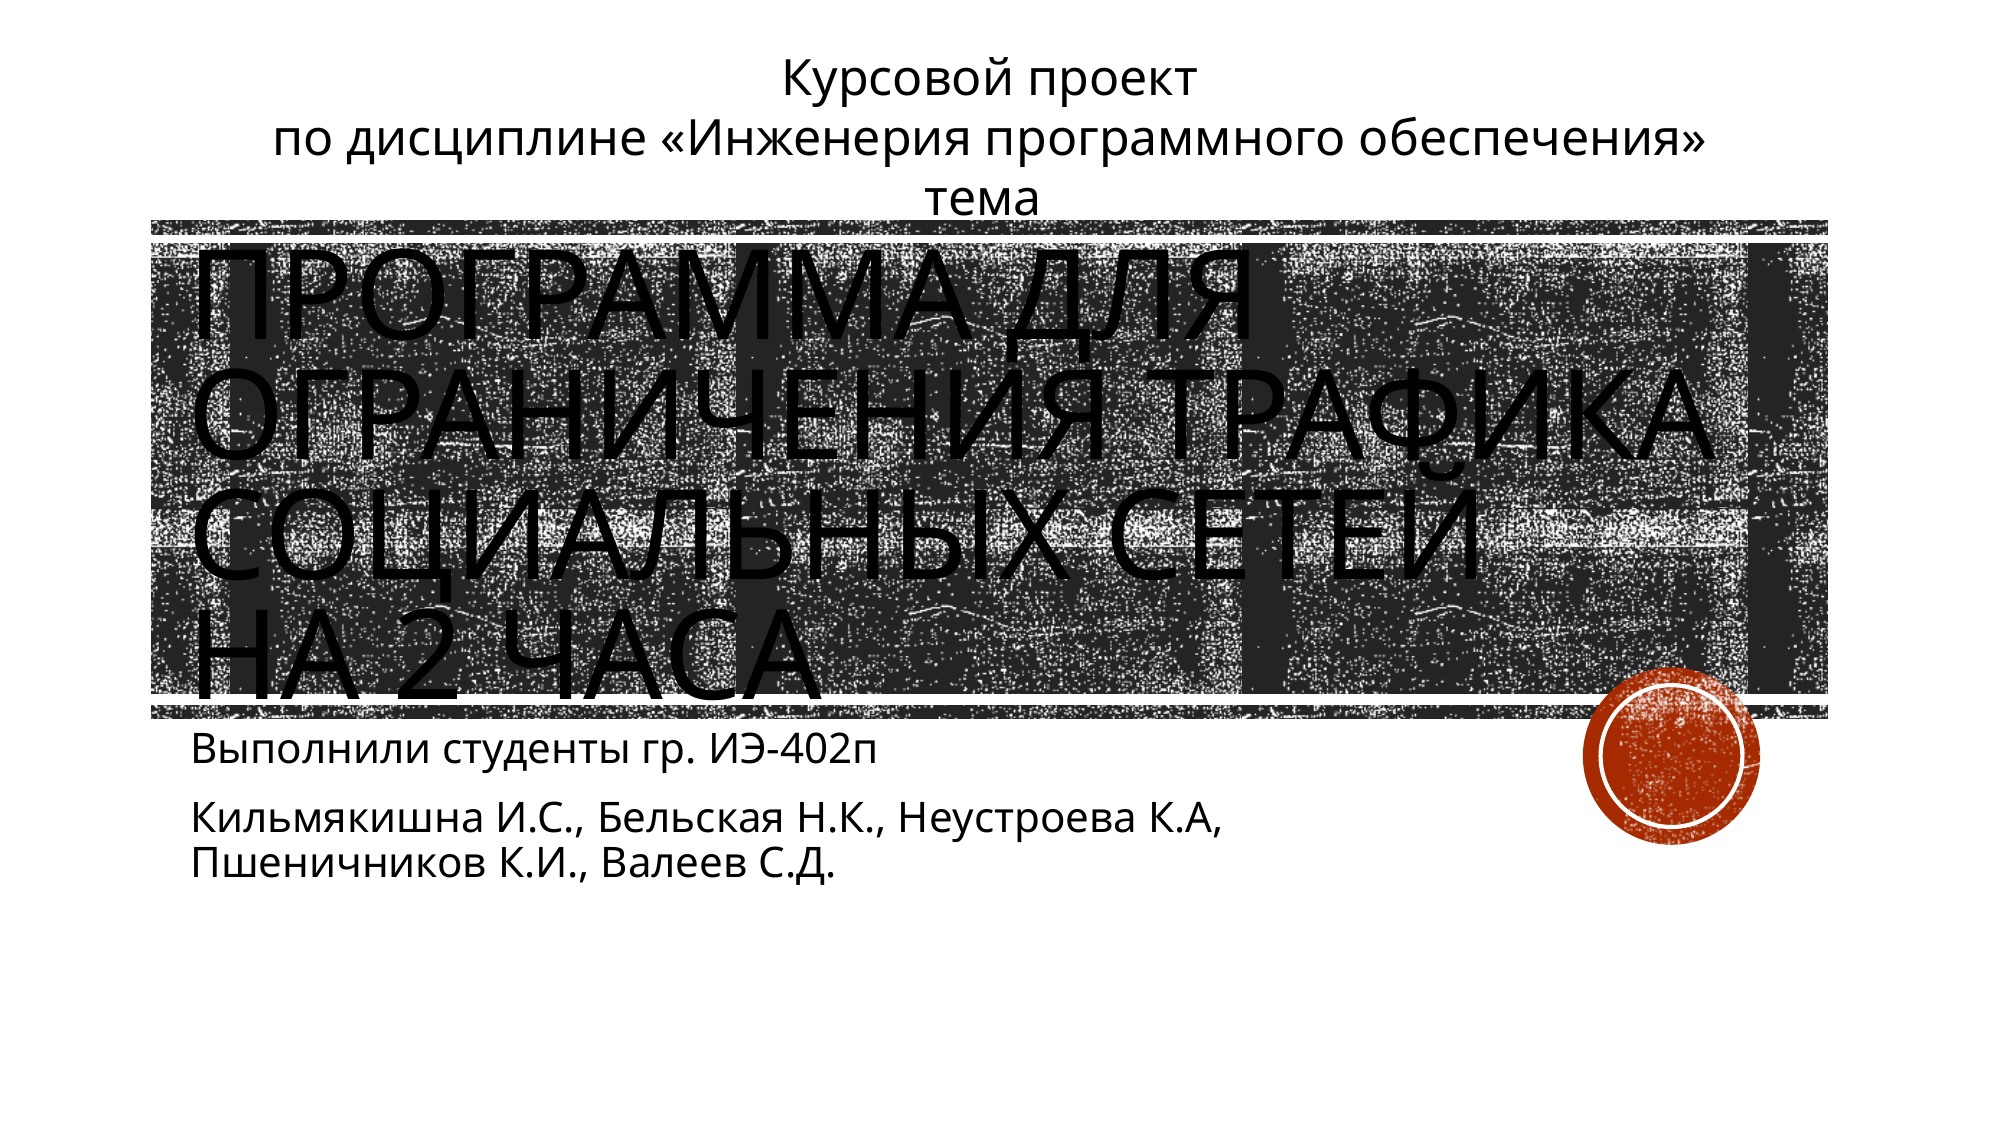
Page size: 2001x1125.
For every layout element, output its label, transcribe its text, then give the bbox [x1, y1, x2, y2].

subtitle Выполнили студенты гр. ИЭ-402п Кильмякишна И.С., Бельская Н.К., Неустроева К.А, Пшеничников К.И., Валеев С.Д. [175, 720, 1470, 896]
title Программа для ограничения трафика социальных сетей на 2 часа [172, 234, 1808, 733]
text_box Курсовой проект по дисциплине «Инженерия программного обеспечения» тема [257, 37, 1723, 233]
